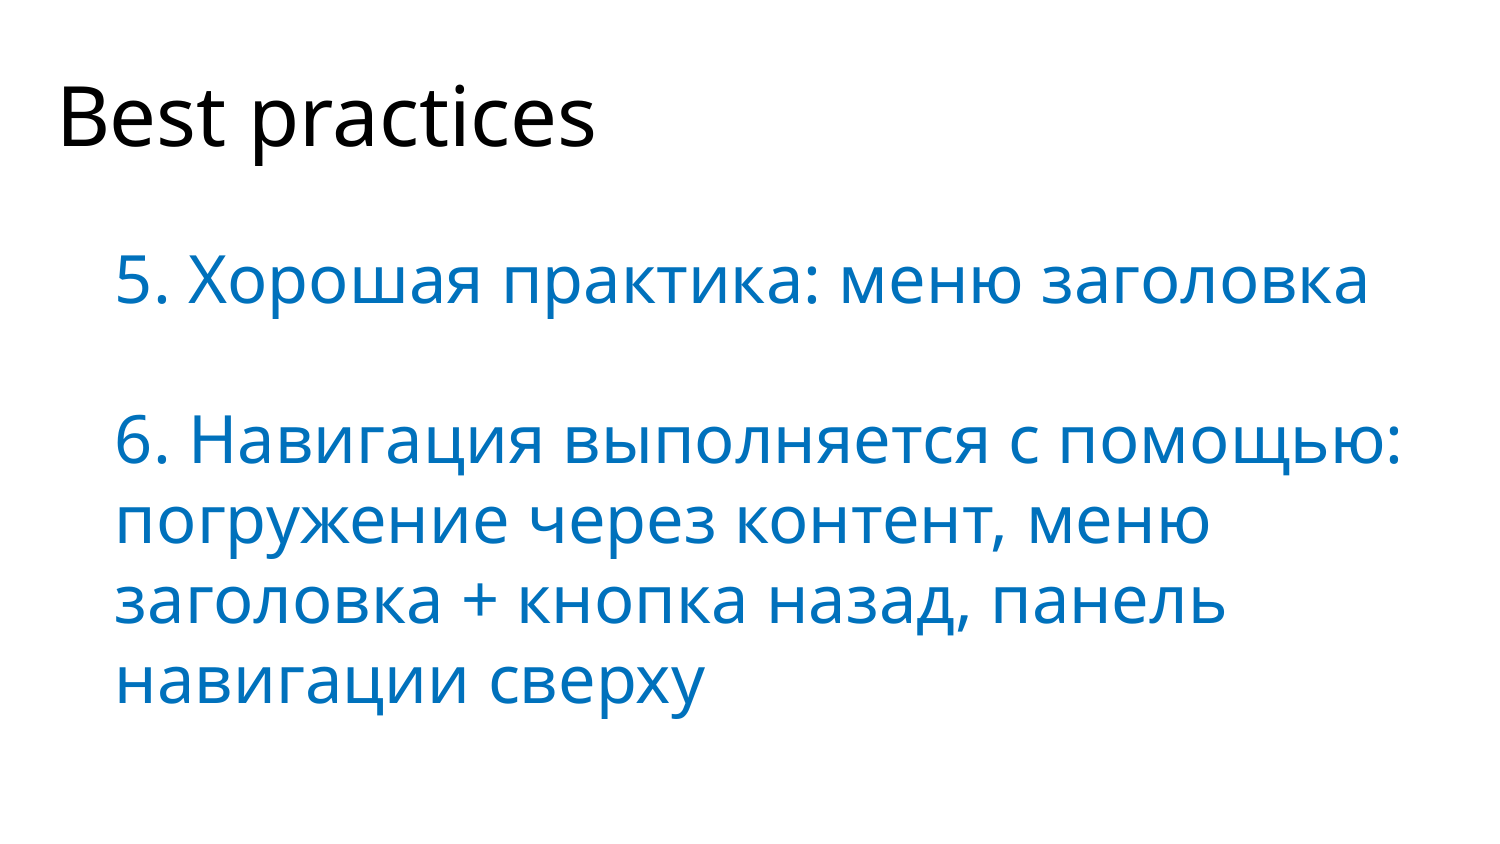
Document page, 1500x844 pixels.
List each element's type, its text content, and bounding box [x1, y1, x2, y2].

title Best practices [55, 52, 1444, 171]
text_box 5. Хорошая практика: меню заголовка 6. Навигация выполняется с помощью: погружение через контент, меню заголовка + кнопка назад, панель навигации сверху [100, 229, 1474, 805]
